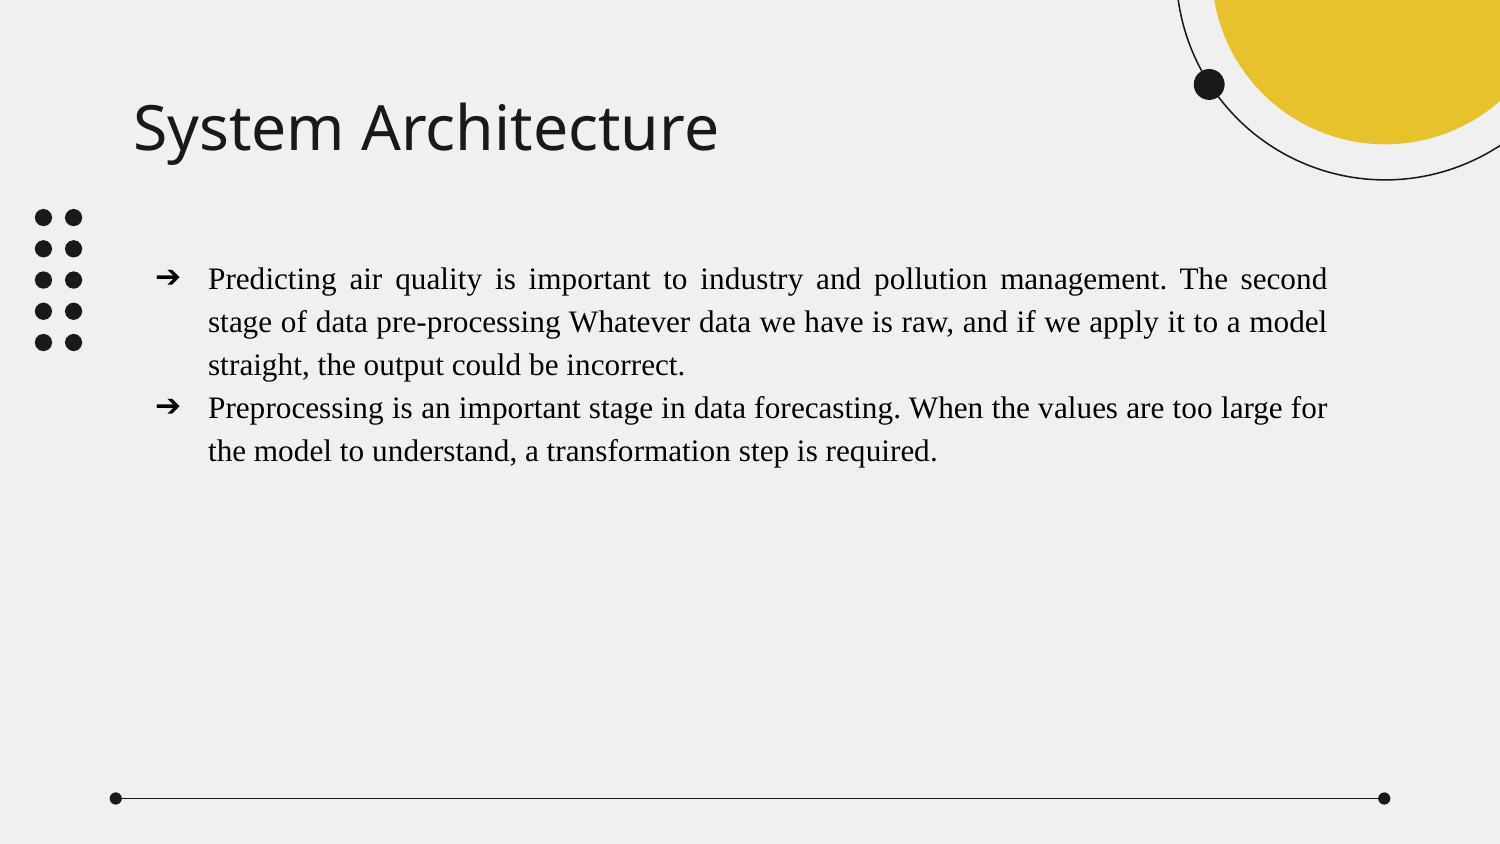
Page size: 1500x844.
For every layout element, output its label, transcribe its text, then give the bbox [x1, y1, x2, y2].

title System Architecture [118, 72, 1090, 167]
subtitle Predicting air quality is important to industry and pollution management. The second stage of data pre-processing Whatever data we have is raw, and if we apply it to a model straight, the output could be incorrect. Preprocessing is an important stage in data forecasting. When the values are too large for the model to understand, a transformation step is required. [118, 237, 1345, 729]
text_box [34, 208, 83, 352]
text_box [1095, 0, 1500, 260]
